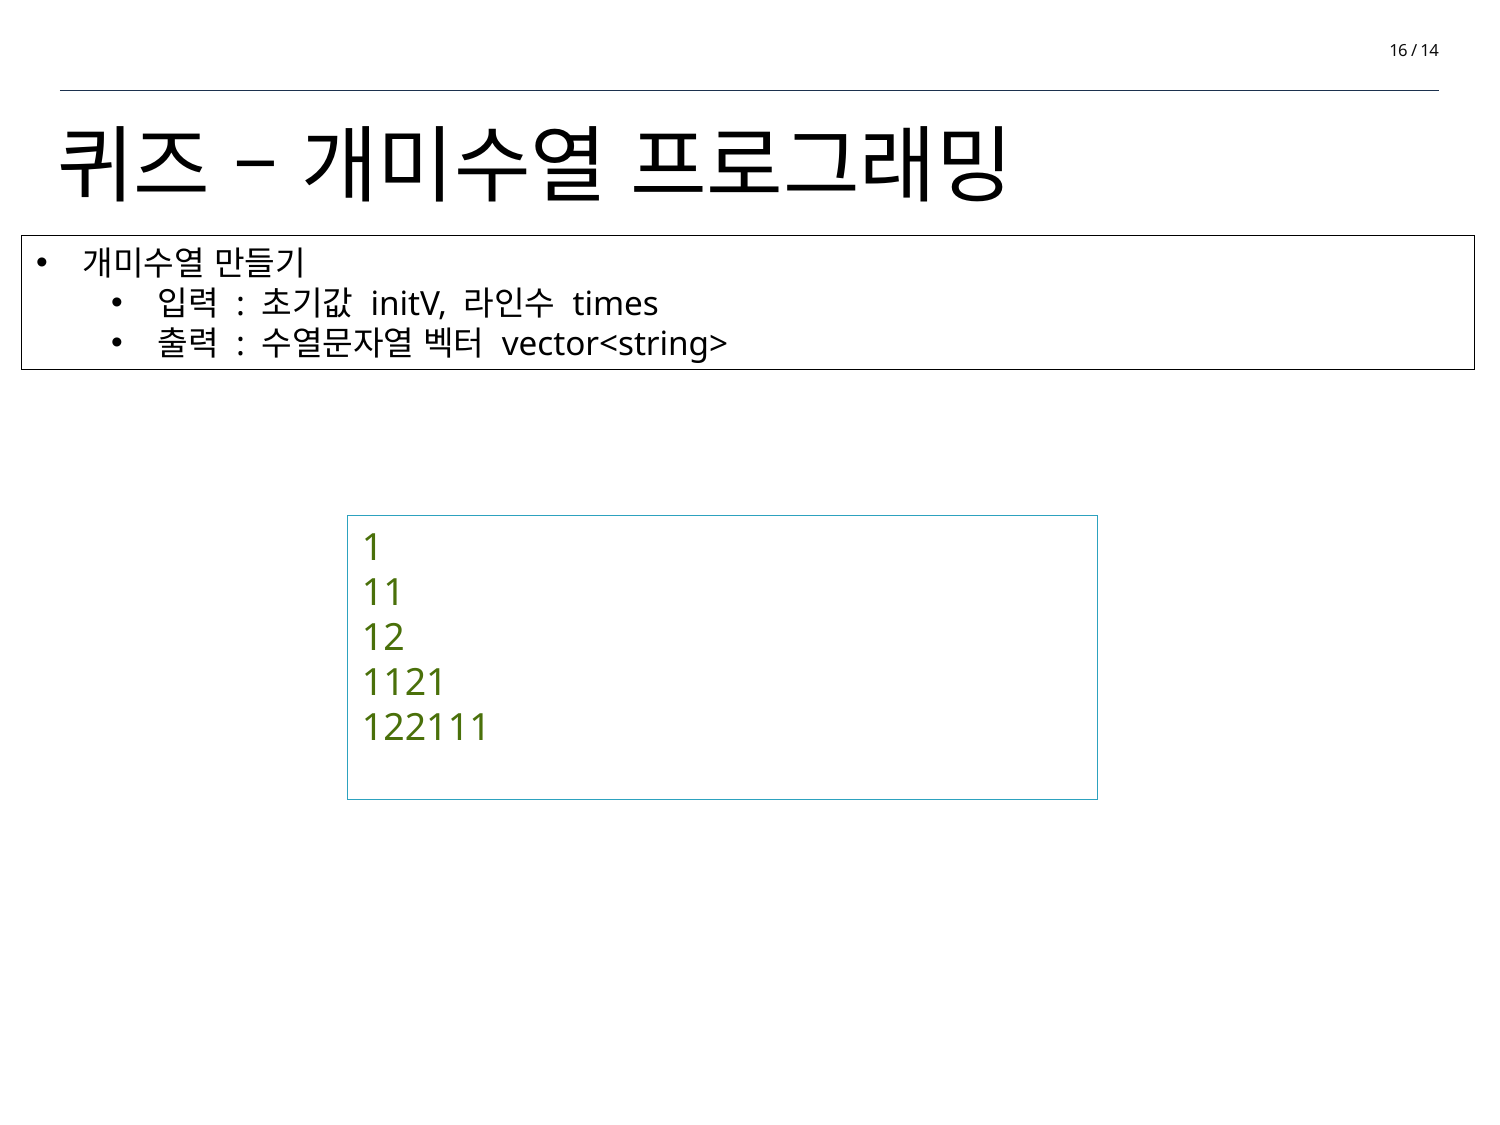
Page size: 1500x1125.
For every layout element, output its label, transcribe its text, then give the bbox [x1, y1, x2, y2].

text_box 16 / 14 [1193, 32, 1454, 70]
text_box 1 11 12 1121 122111 [347, 515, 1098, 800]
title 퀴즈 – 개미수열 프로그래밍 [42, 114, 1454, 211]
text_box 개미수열 만들기 입력 : 초기값 initV, 라인수 times 출력 : 수열문자열 벡터 vector<string> [21, 235, 1475, 370]
